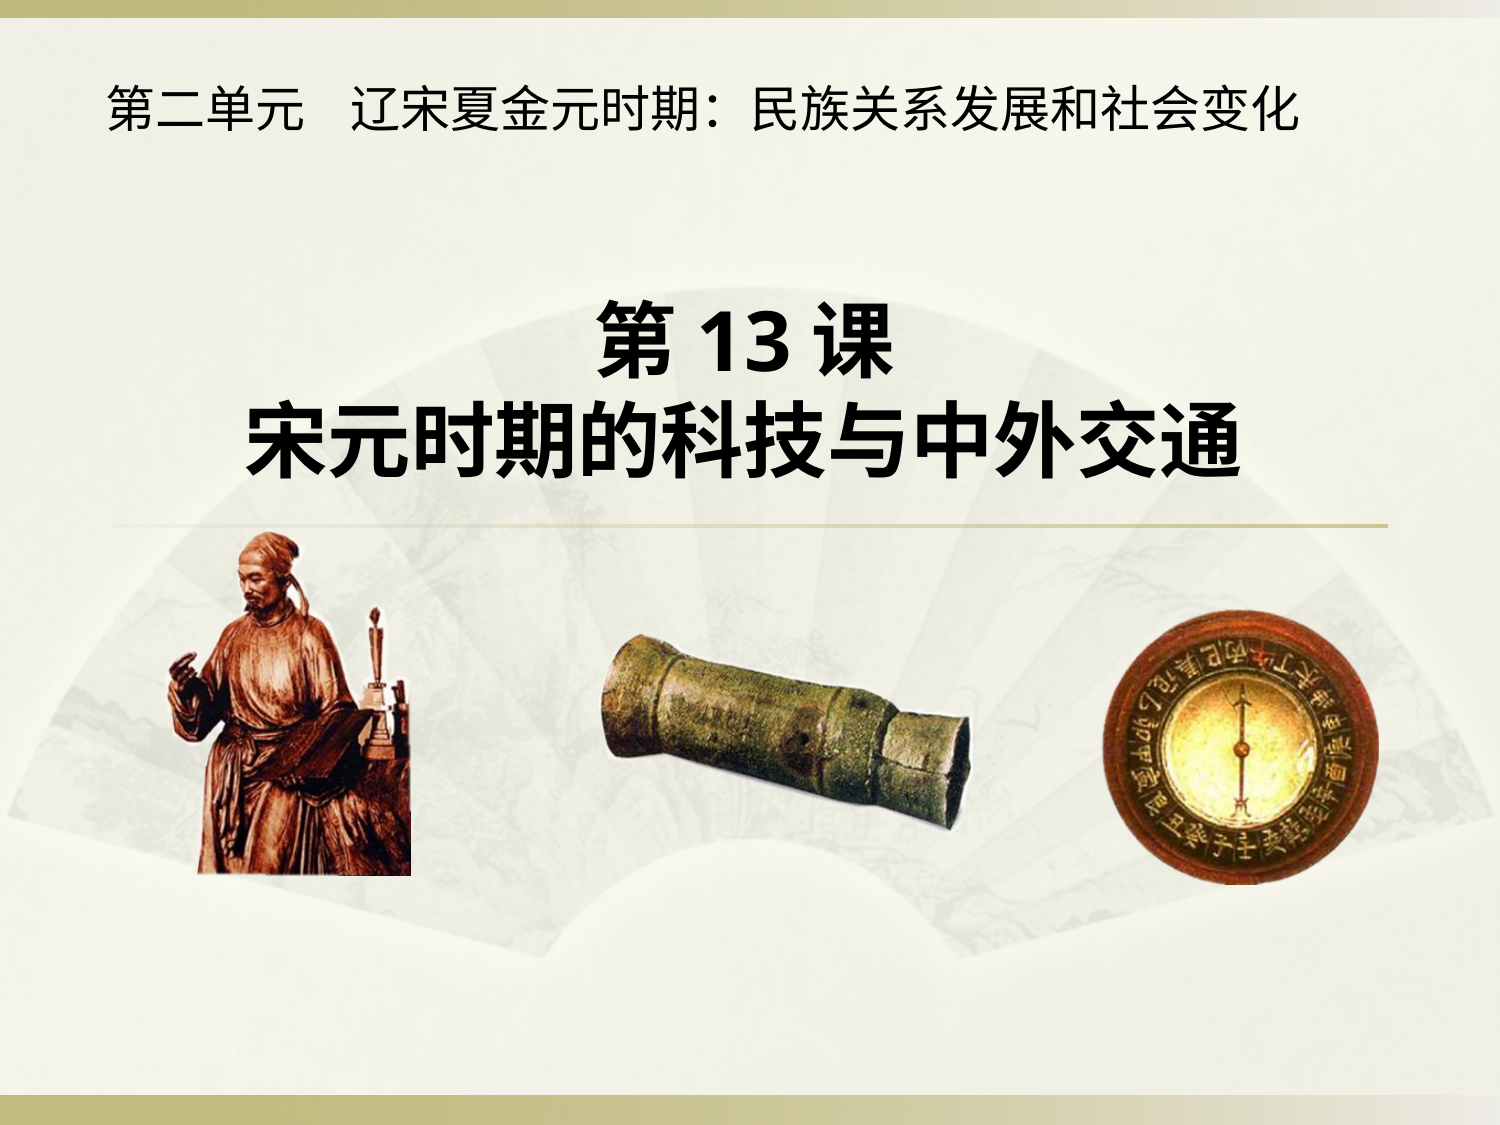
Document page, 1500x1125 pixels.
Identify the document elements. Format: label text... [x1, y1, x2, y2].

text_box 第二单元 辽宋夏金元时期：民族关系发展和社会变化 [90, 70, 1316, 145]
picture [1100, 608, 1380, 885]
picture [597, 632, 974, 834]
picture [163, 526, 411, 876]
text_box 第13课 宋元时期的科技与中外交通 [229, 281, 1259, 496]
